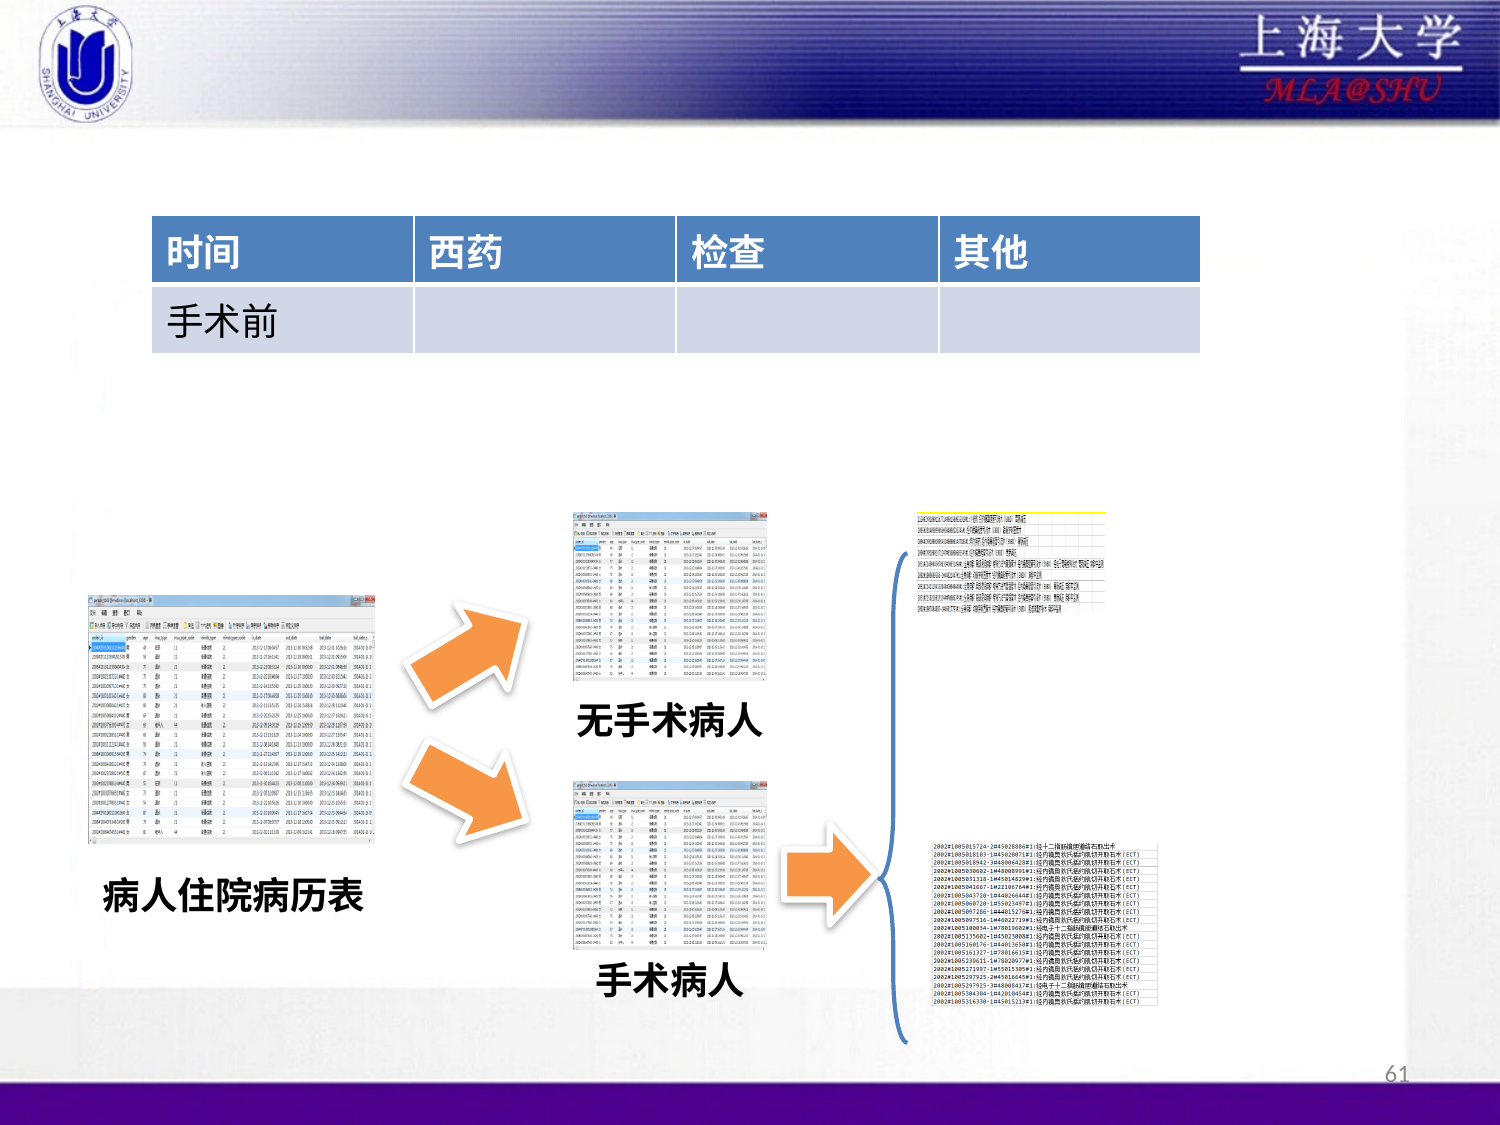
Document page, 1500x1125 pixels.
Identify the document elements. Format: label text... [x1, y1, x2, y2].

slide_number 61 [1074, 1042, 1425, 1103]
table_cell [940, 287, 1200, 353]
text_box [402, 737, 530, 844]
table_header 时间 [152, 216, 413, 282]
text_box [780, 821, 879, 928]
table_header 西药 [415, 216, 675, 282]
table_header 检查 [677, 216, 938, 282]
text_box [876, 551, 909, 1045]
text_box 手术病人 [517, 949, 823, 1009]
table_cell 手术前 [152, 287, 413, 353]
text_box 无手术病人 [517, 689, 823, 750]
picture [0, 0, 1500, 1125]
text_box 病人住院病历表 [88, 864, 394, 925]
table_header 其他 [940, 216, 1200, 282]
text_box [403, 600, 529, 710]
table_cell [415, 287, 675, 353]
table_cell [677, 287, 938, 353]
